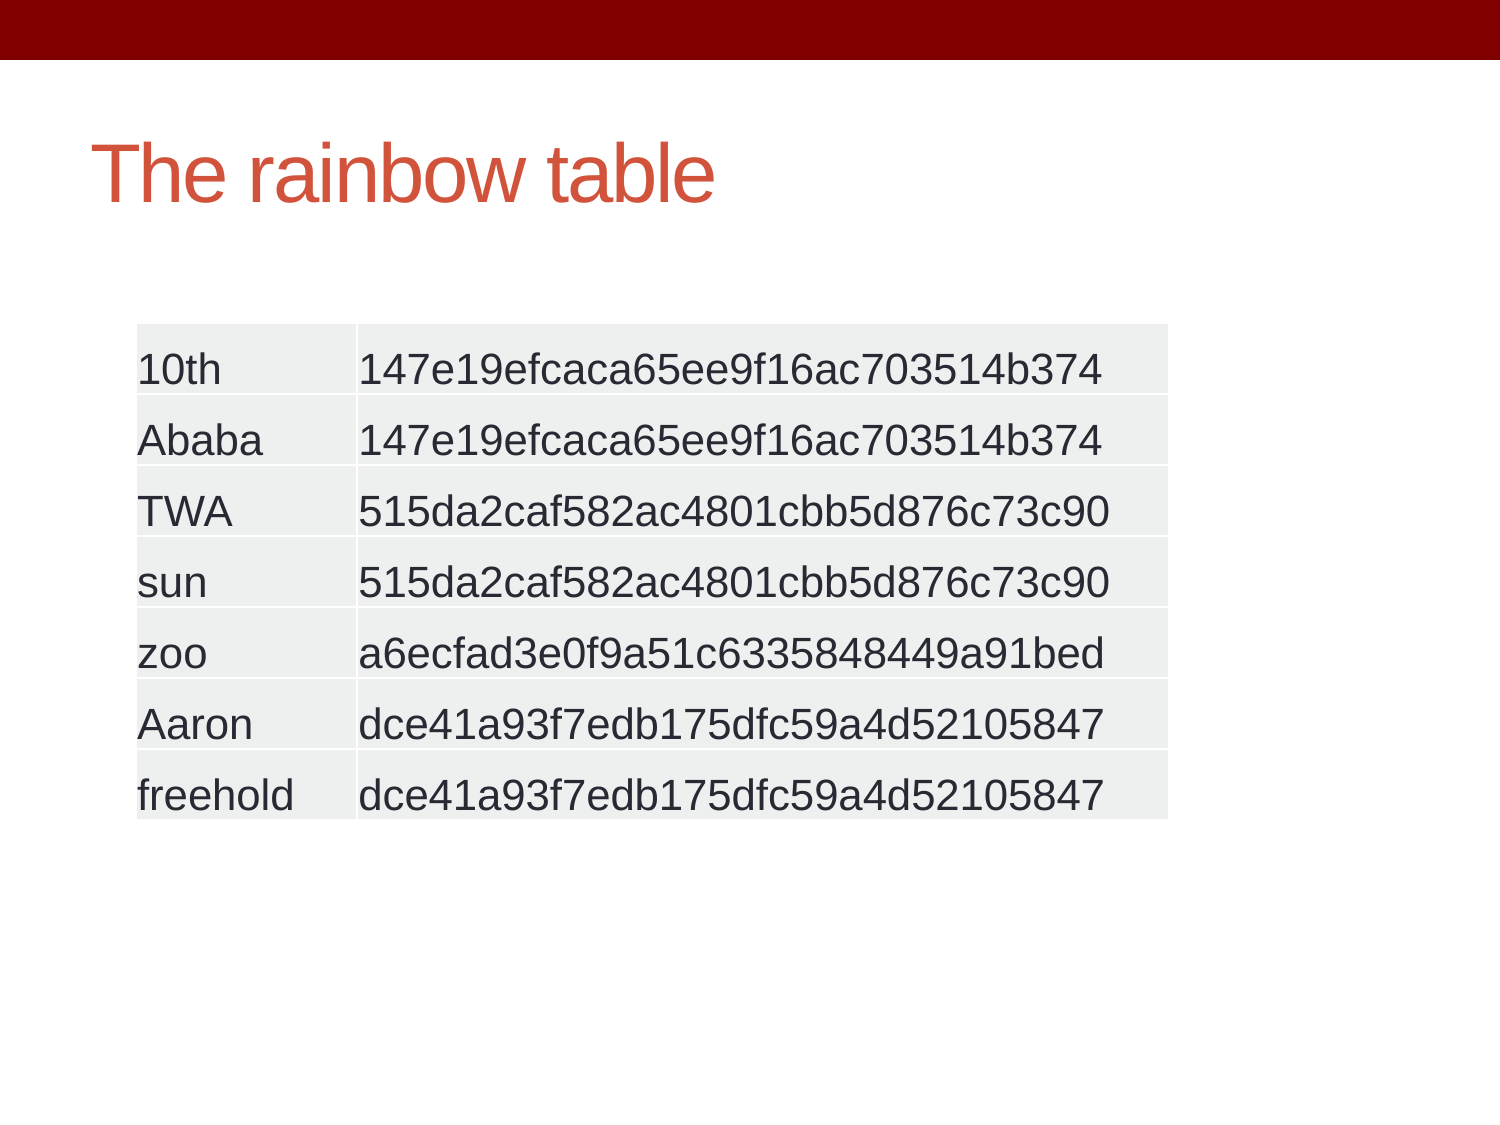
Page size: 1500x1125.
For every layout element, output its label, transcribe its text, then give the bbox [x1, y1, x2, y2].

table_cell dce41a93f7edb175dfc59a4d52105847 [358, 750, 1168, 819]
title The rainbow table [75, 87, 1425, 250]
table_cell zoo [137, 608, 356, 677]
table_cell a6ecfad3e0f9a51c6335848449a91bed [358, 608, 1168, 677]
table_cell dce41a93f7edb175dfc59a4d52105847 [358, 679, 1168, 748]
table_header 147e19efcaca65ee9f16ac703514b374 [358, 324, 1168, 393]
table_cell TWA [137, 466, 356, 535]
table_header 10th [137, 324, 356, 393]
table_cell 147e19efcaca65ee9f16ac703514b374 [358, 395, 1168, 464]
table_cell freehold [137, 750, 356, 819]
table_cell 515da2caf582ac4801cbb5d876c73c90 [358, 466, 1168, 535]
table_cell Ababa [137, 395, 356, 464]
table_cell 515da2caf582ac4801cbb5d876c73c90 [358, 537, 1168, 606]
table_cell Aaron [137, 679, 356, 748]
table_cell sun [137, 537, 356, 606]
